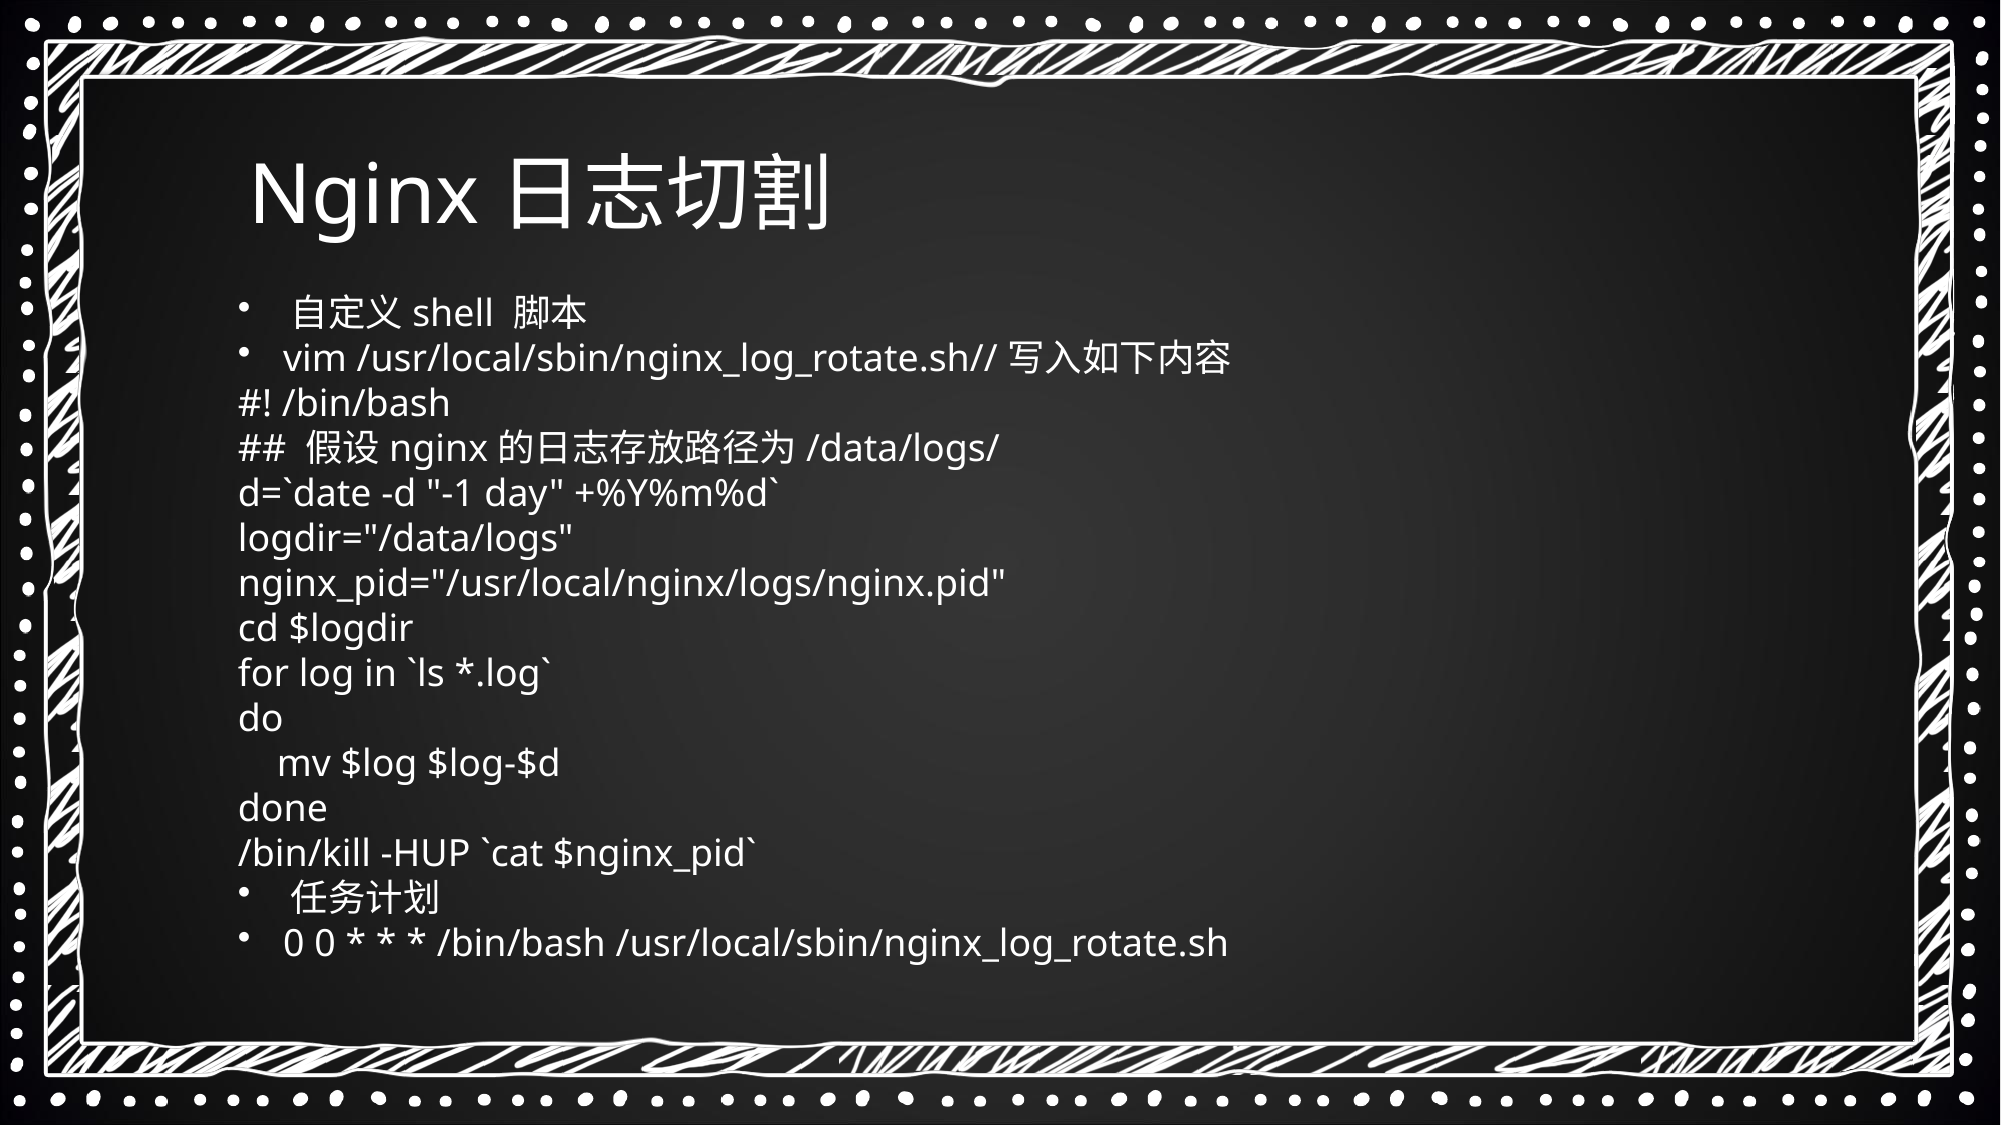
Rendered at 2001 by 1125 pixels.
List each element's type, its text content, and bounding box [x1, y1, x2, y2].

picture [0, 0, 2001, 1125]
text_box Nginx日志切割 [240, 133, 1530, 248]
text_box 自定义shell 脚本 vim /usr/local/sbin/nginx_log_rotate.sh//写入如下内容 #! /bin/bash ## 假设nginx的日志存放路径为/data/logs/ d=`date -d "-1 day" +%Y%m%d` logdir="/data/logs" nginx_pid="/usr/local/nginx/logs/nginx.pid" cd $logdir for log in `ls *.log` do mv $log $log-$d done /bin/kill -HUP `cat $nginx_pid` 任务计划 0 0 * * * /bin/bash /usr/local/sbin/nginx_log_rotate.sh [230, 281, 1699, 972]
